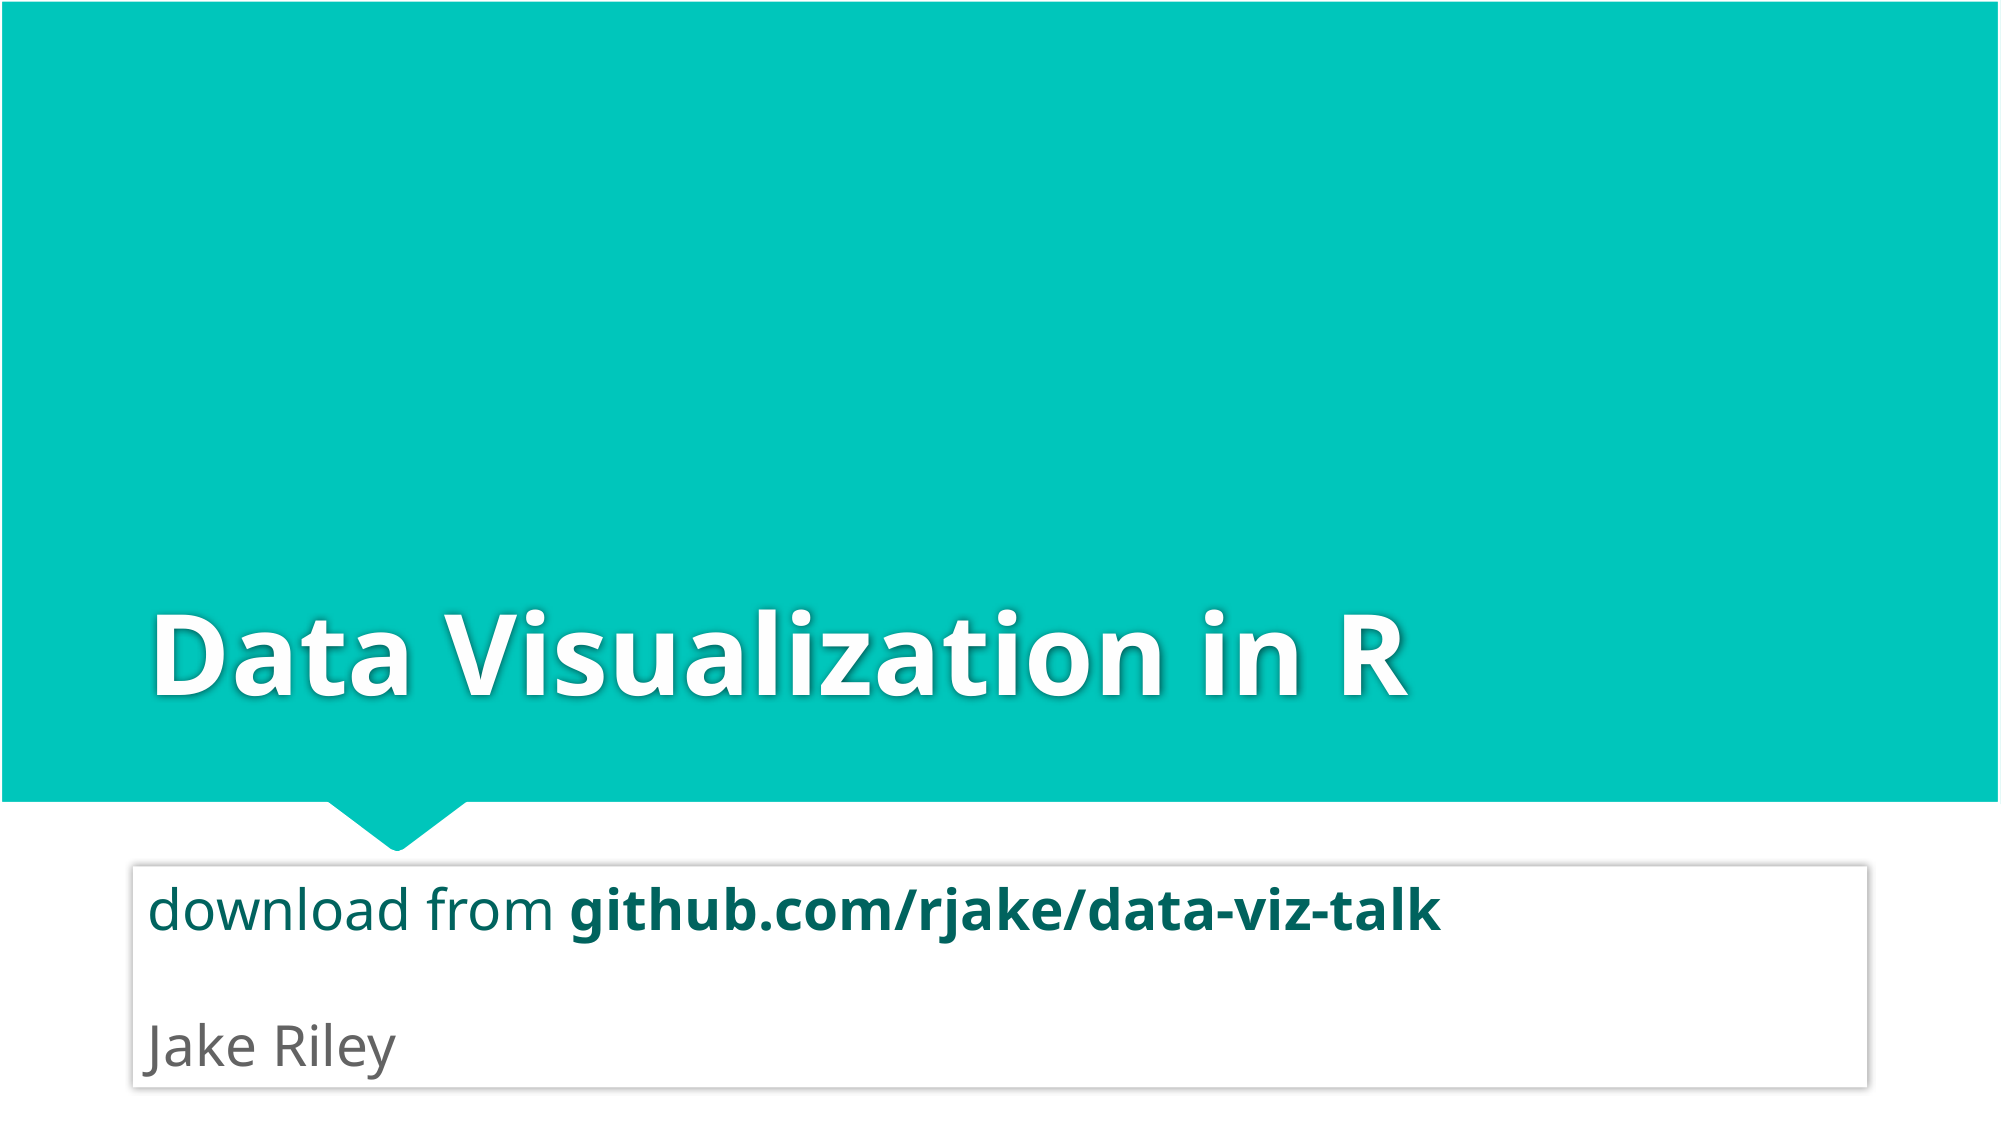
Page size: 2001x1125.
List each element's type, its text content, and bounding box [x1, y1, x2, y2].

subtitle download from github.com/rjake/data-viz-talk Jake Riley [132, 865, 1868, 1089]
title Data Visualization in R [132, 237, 1868, 726]
